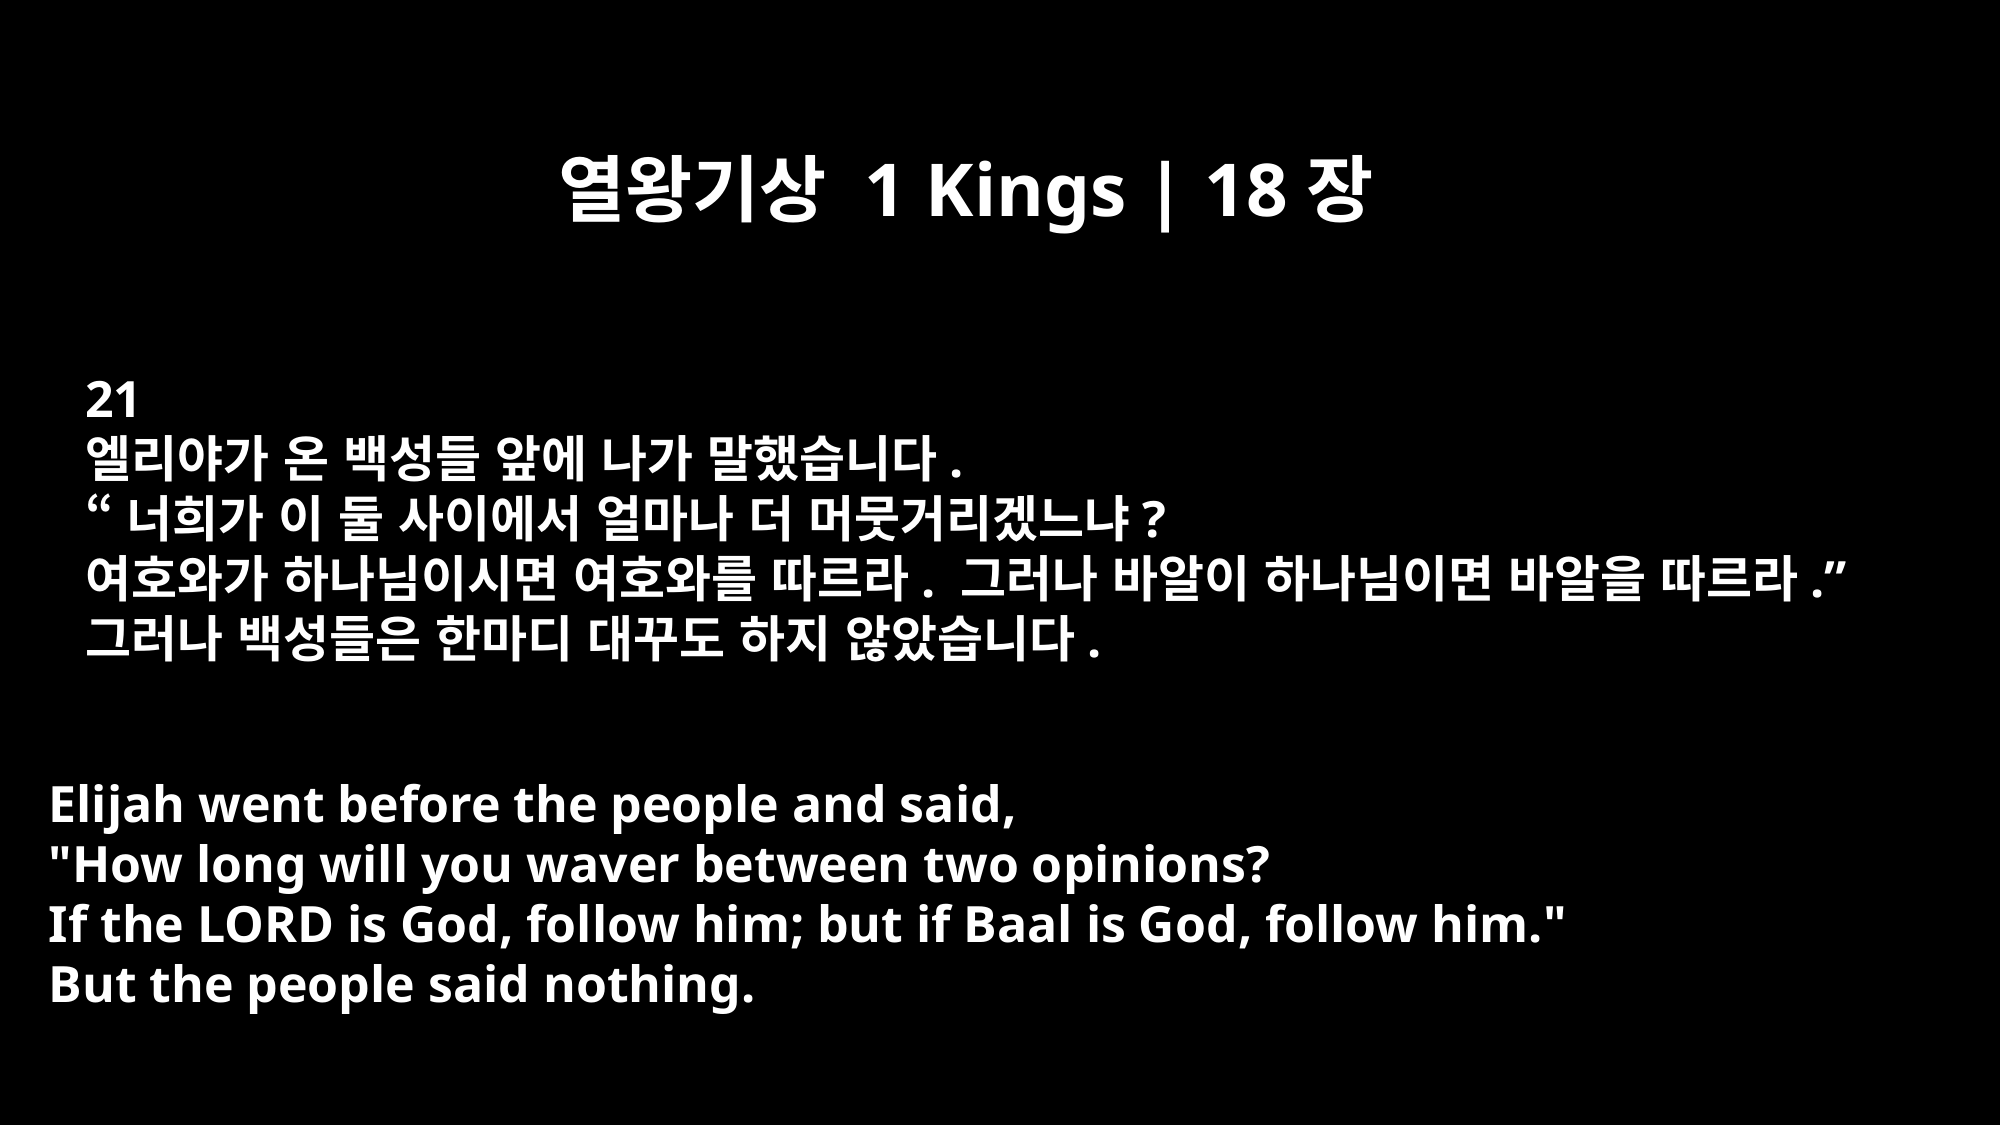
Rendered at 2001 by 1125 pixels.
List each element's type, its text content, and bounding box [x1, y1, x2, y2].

text_box 열왕기상 1 Kings | 18장 [543, 136, 1389, 239]
text_box Elijah went before the people and said, "How long will you waver between two opinions? If the LORD is God, follow him; but if Baal is God, follow him." But the people said nothing. [34, 764, 1582, 1020]
text_box 21 엘리야가 온 백성들 앞에 나가 말했습니다. “너희가 이 둘 사이에서 얼마나 더 머뭇거리겠느냐? 여호와가 하나님이시면 여호와를 따르라. 그러나 바알이 하나님이면 바알을 따르라.” 그러나 백성들은 한마디 대꾸도 하지 않았습니다. [70, 359, 1863, 675]
